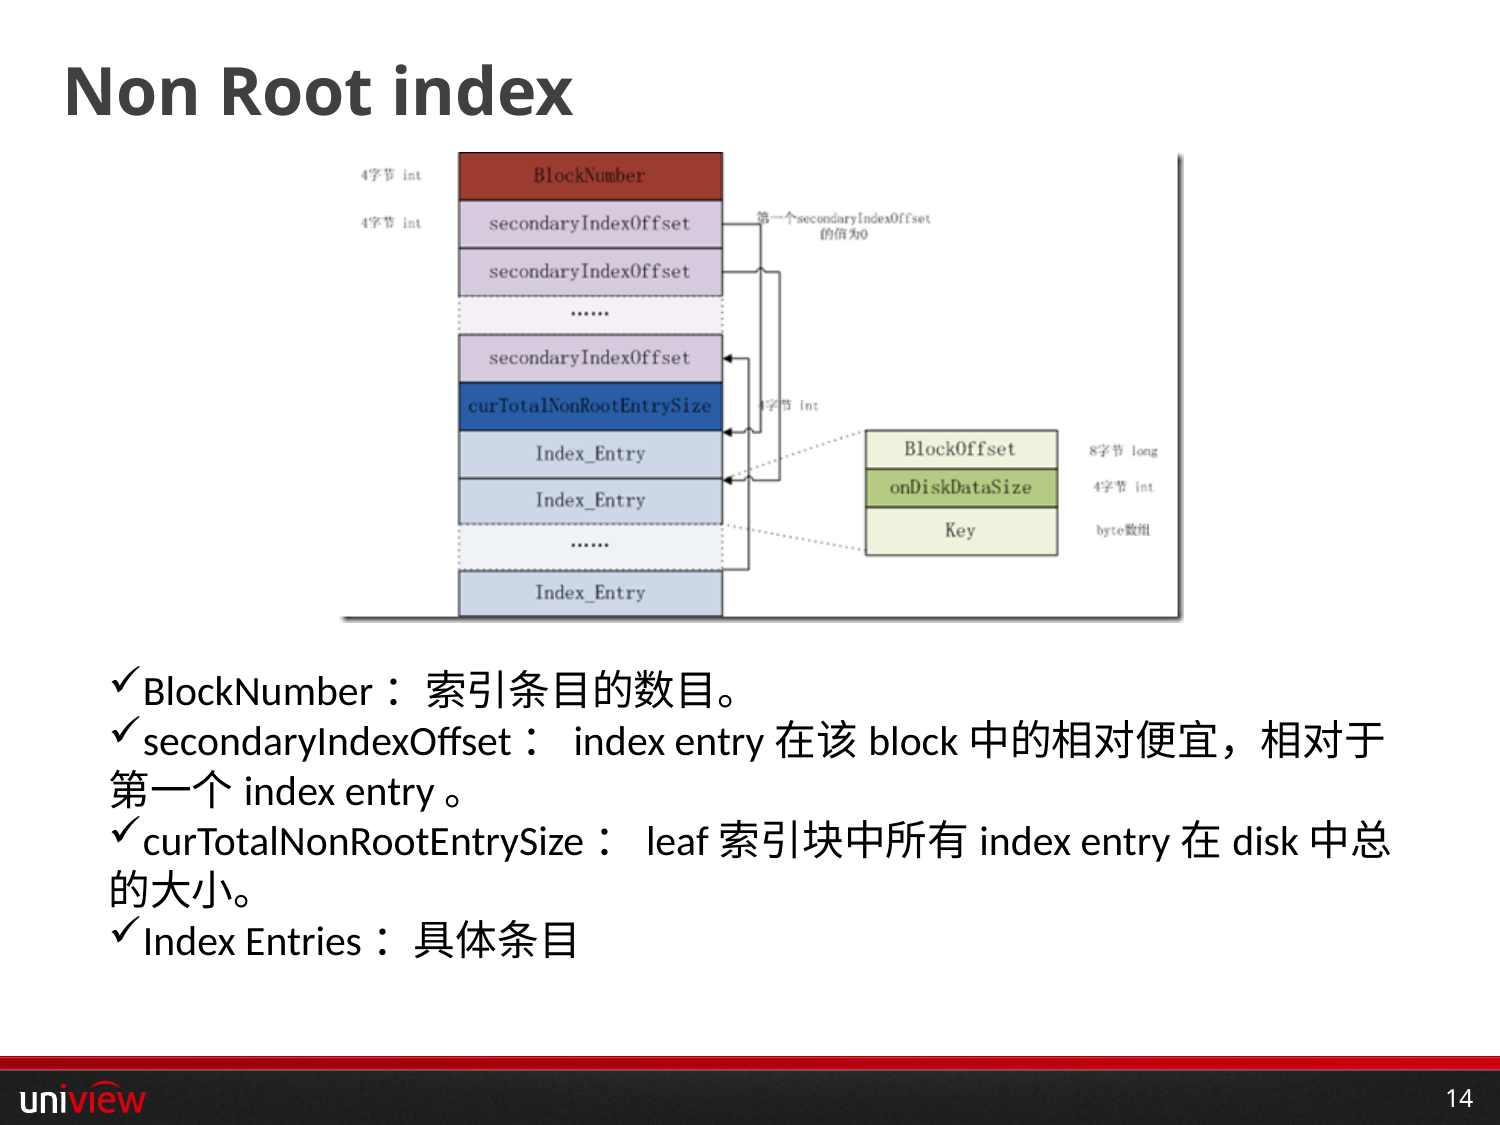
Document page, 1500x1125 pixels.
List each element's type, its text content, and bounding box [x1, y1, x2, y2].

picture [0, 1056, 1500, 1125]
title Non Root index [47, 41, 1398, 148]
picture [339, 152, 1184, 624]
text_box BlockNumber：索引条目的数目。 secondaryIndexOffset：index entry在该block中的相对便宜，相对于第一个index entry。 curTotalNonRootEntrySize：leaf索引块中所有index entry在disk中总的大小。 Index Entries：具体条目 [93, 656, 1430, 972]
